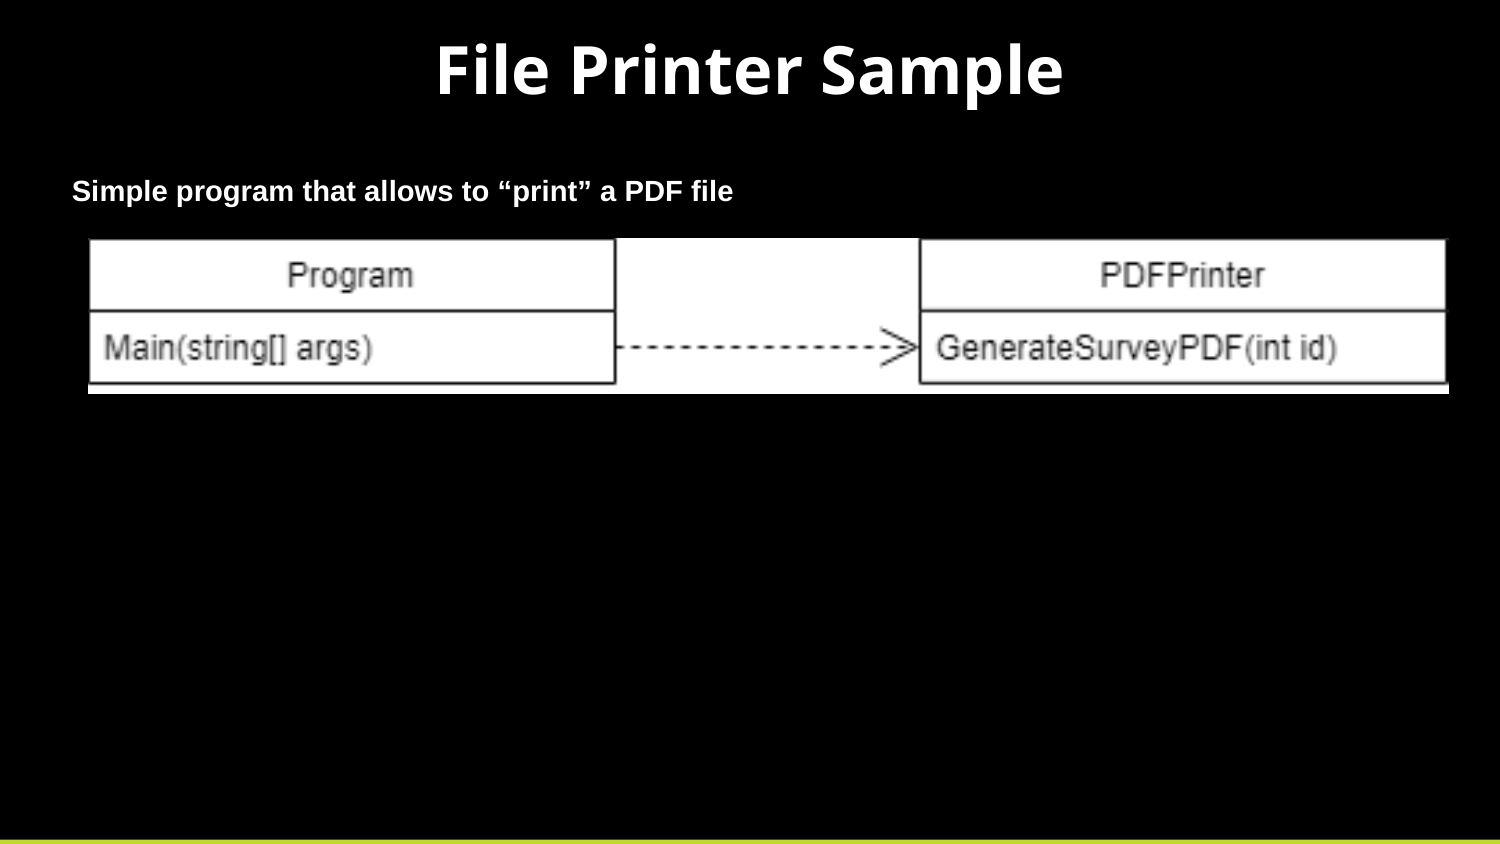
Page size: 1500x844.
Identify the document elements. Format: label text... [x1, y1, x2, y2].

text_box [0, 839, 1500, 844]
text_box Simple program that allows to “print” a PDF file [32, 156, 779, 255]
picture [88, 238, 1450, 395]
text_box File Printer Sample [0, 12, 1500, 122]
